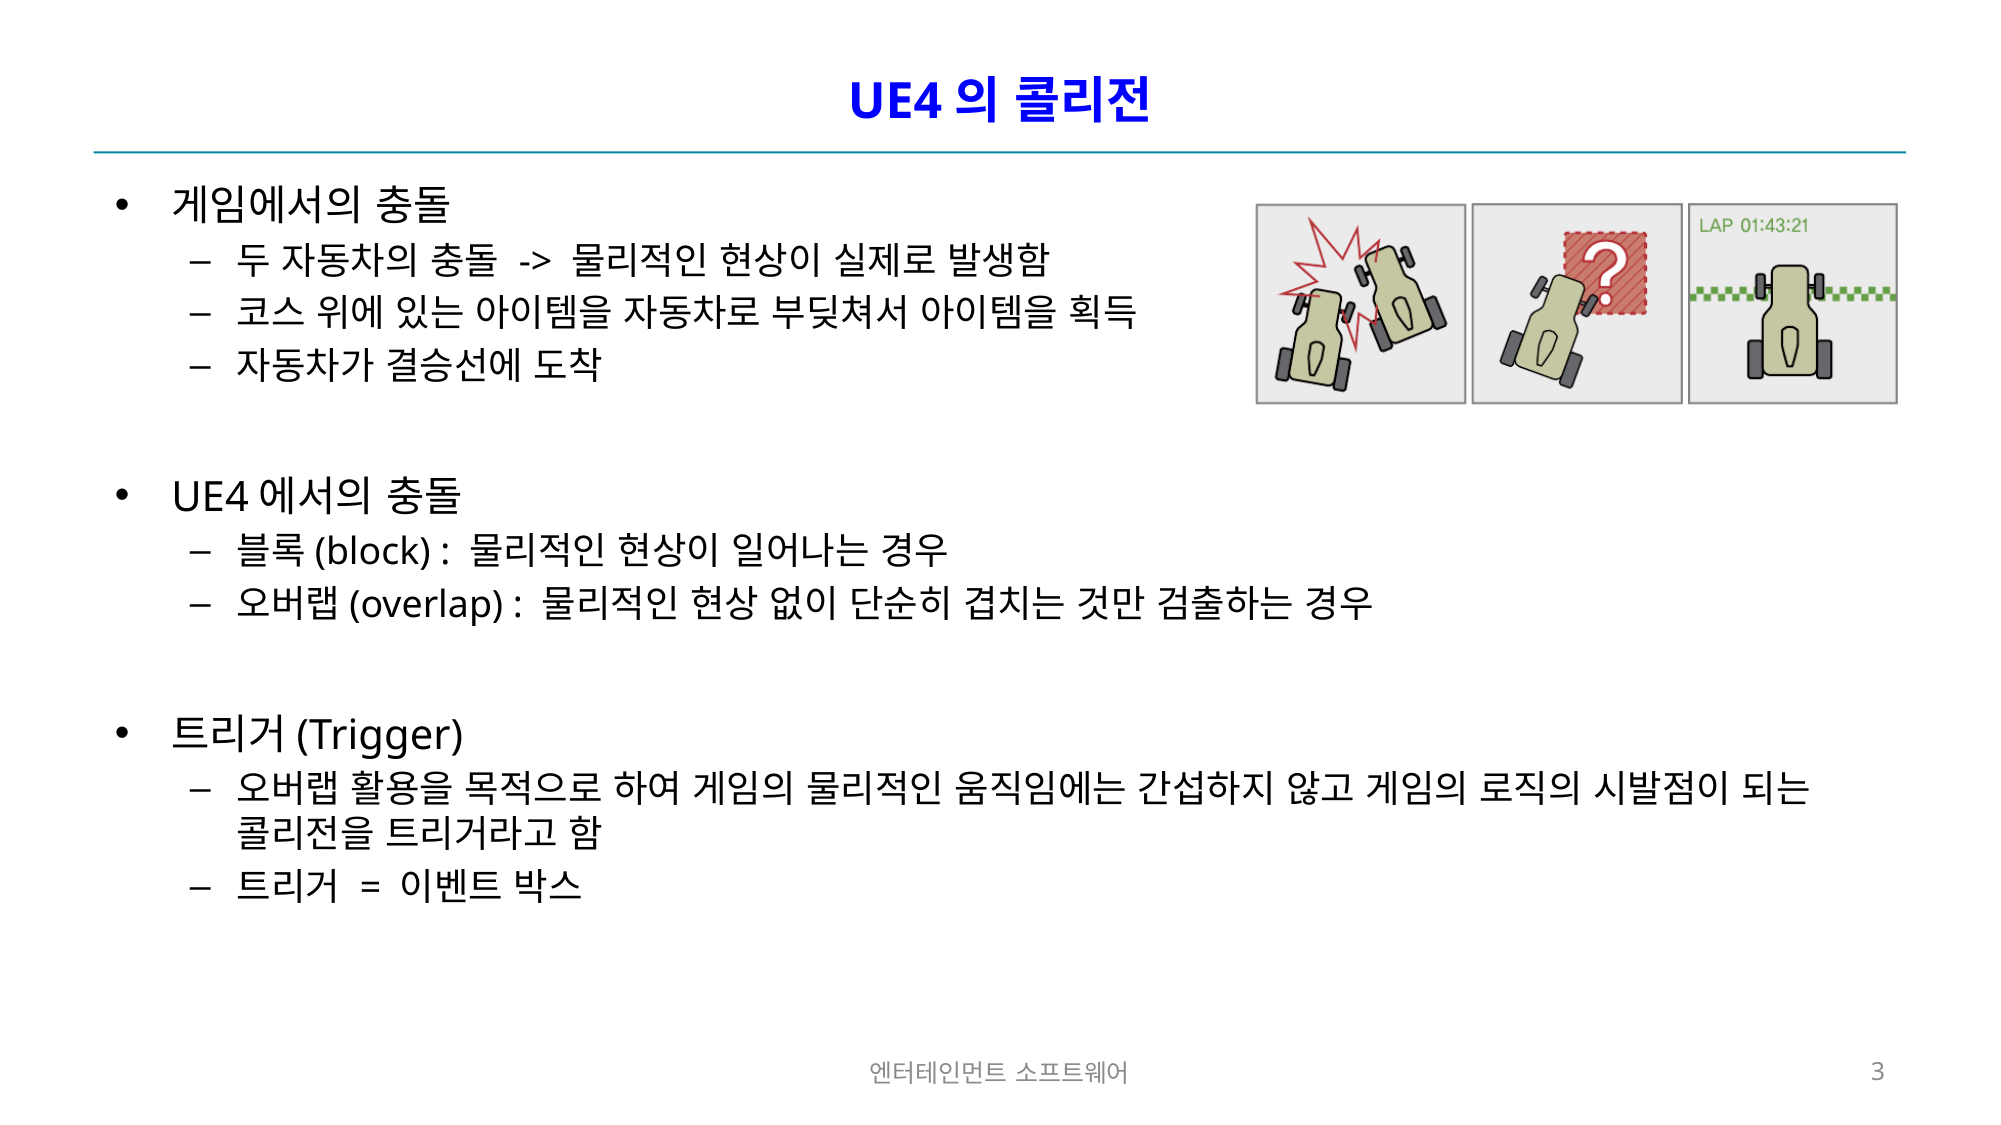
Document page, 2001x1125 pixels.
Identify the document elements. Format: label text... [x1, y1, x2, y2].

slide_number 3 [1433, 1042, 1900, 1103]
list 게임에서의 충돌 두 자동차의 충돌 -> 물리적인 현상이 실제로 발생함 코스 위에 있는 아이템을 자동차로 부딪쳐서 아이템을 획득 자동차가 결승선에 도착 UE4에서의 충돌 블록(block) : 물리적인 현상이 일어나는 경우 오버랩(overlap) : 물리적인 현상 없이 단순히 겹치는 것만 검출하는 경우 트리거(Trigger) 오버랩 활용을 목적으로 하여 게임의 물리적인 움직임에는 간섭하지 않고 게임의 로직의 시발점이 되는 콜리전을 트리거라고 함 트리거 = 이벤트 박스 [99, 171, 1901, 1032]
footer 엔터테인먼트 소프트웨어 [683, 1042, 1317, 1103]
picture [1249, 196, 1906, 411]
title UE4의 콜리전 [99, 44, 1901, 153]
